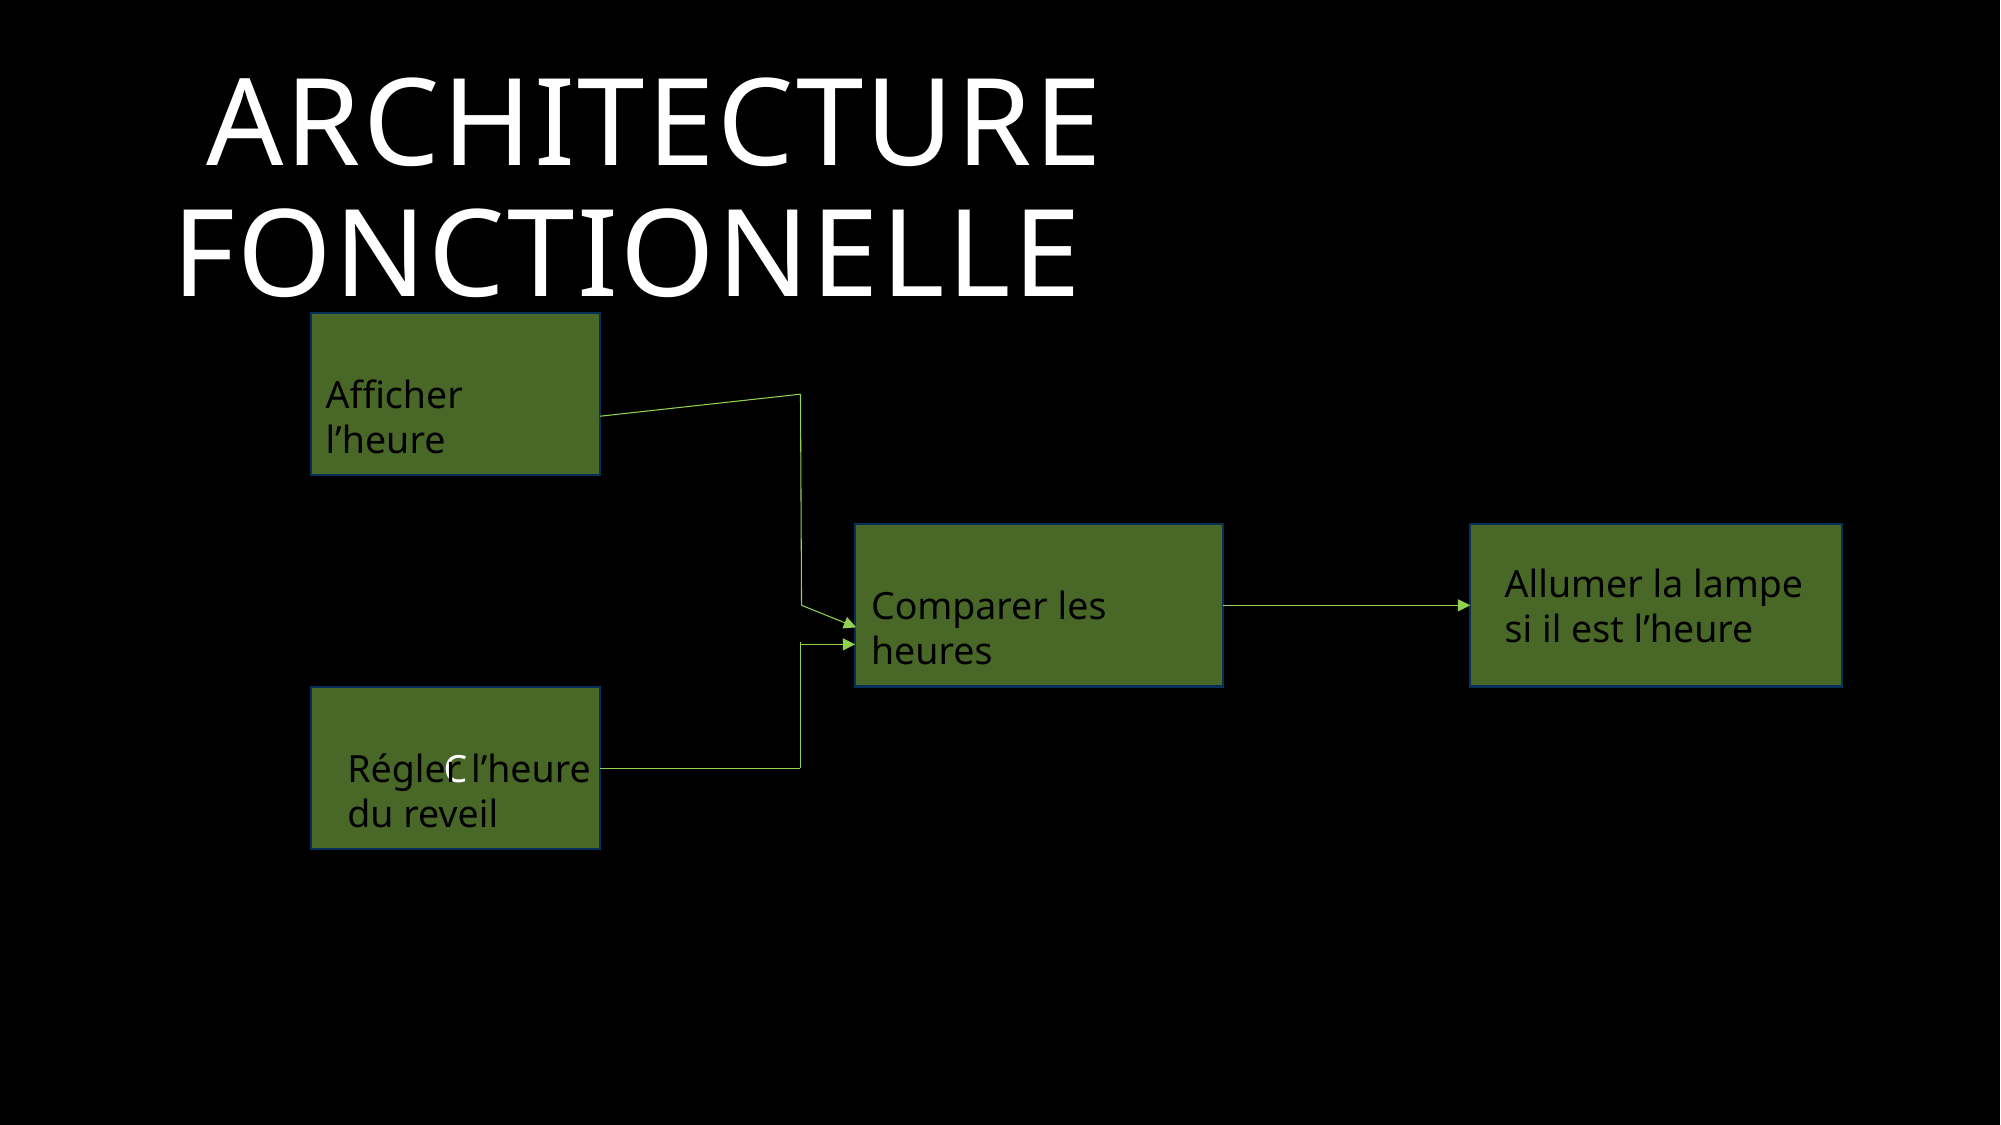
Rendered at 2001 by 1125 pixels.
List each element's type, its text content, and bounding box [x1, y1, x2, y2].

text_box Afficher l’heure [310, 363, 600, 469]
text_box [854, 645, 1224, 688]
text_box C [310, 686, 601, 850]
text_box [310, 332, 601, 394]
text_box [1469, 523, 1843, 688]
text_box Comparer les heures [856, 574, 1239, 680]
text_box Régler l’heure du reveil [332, 737, 622, 843]
title architecture fonctionelle [157, 52, 1842, 332]
text_box [310, 417, 601, 476]
text_box Allumer la lampe si il est l’heure [1489, 552, 1843, 657]
text_box [854, 523, 1224, 605]
